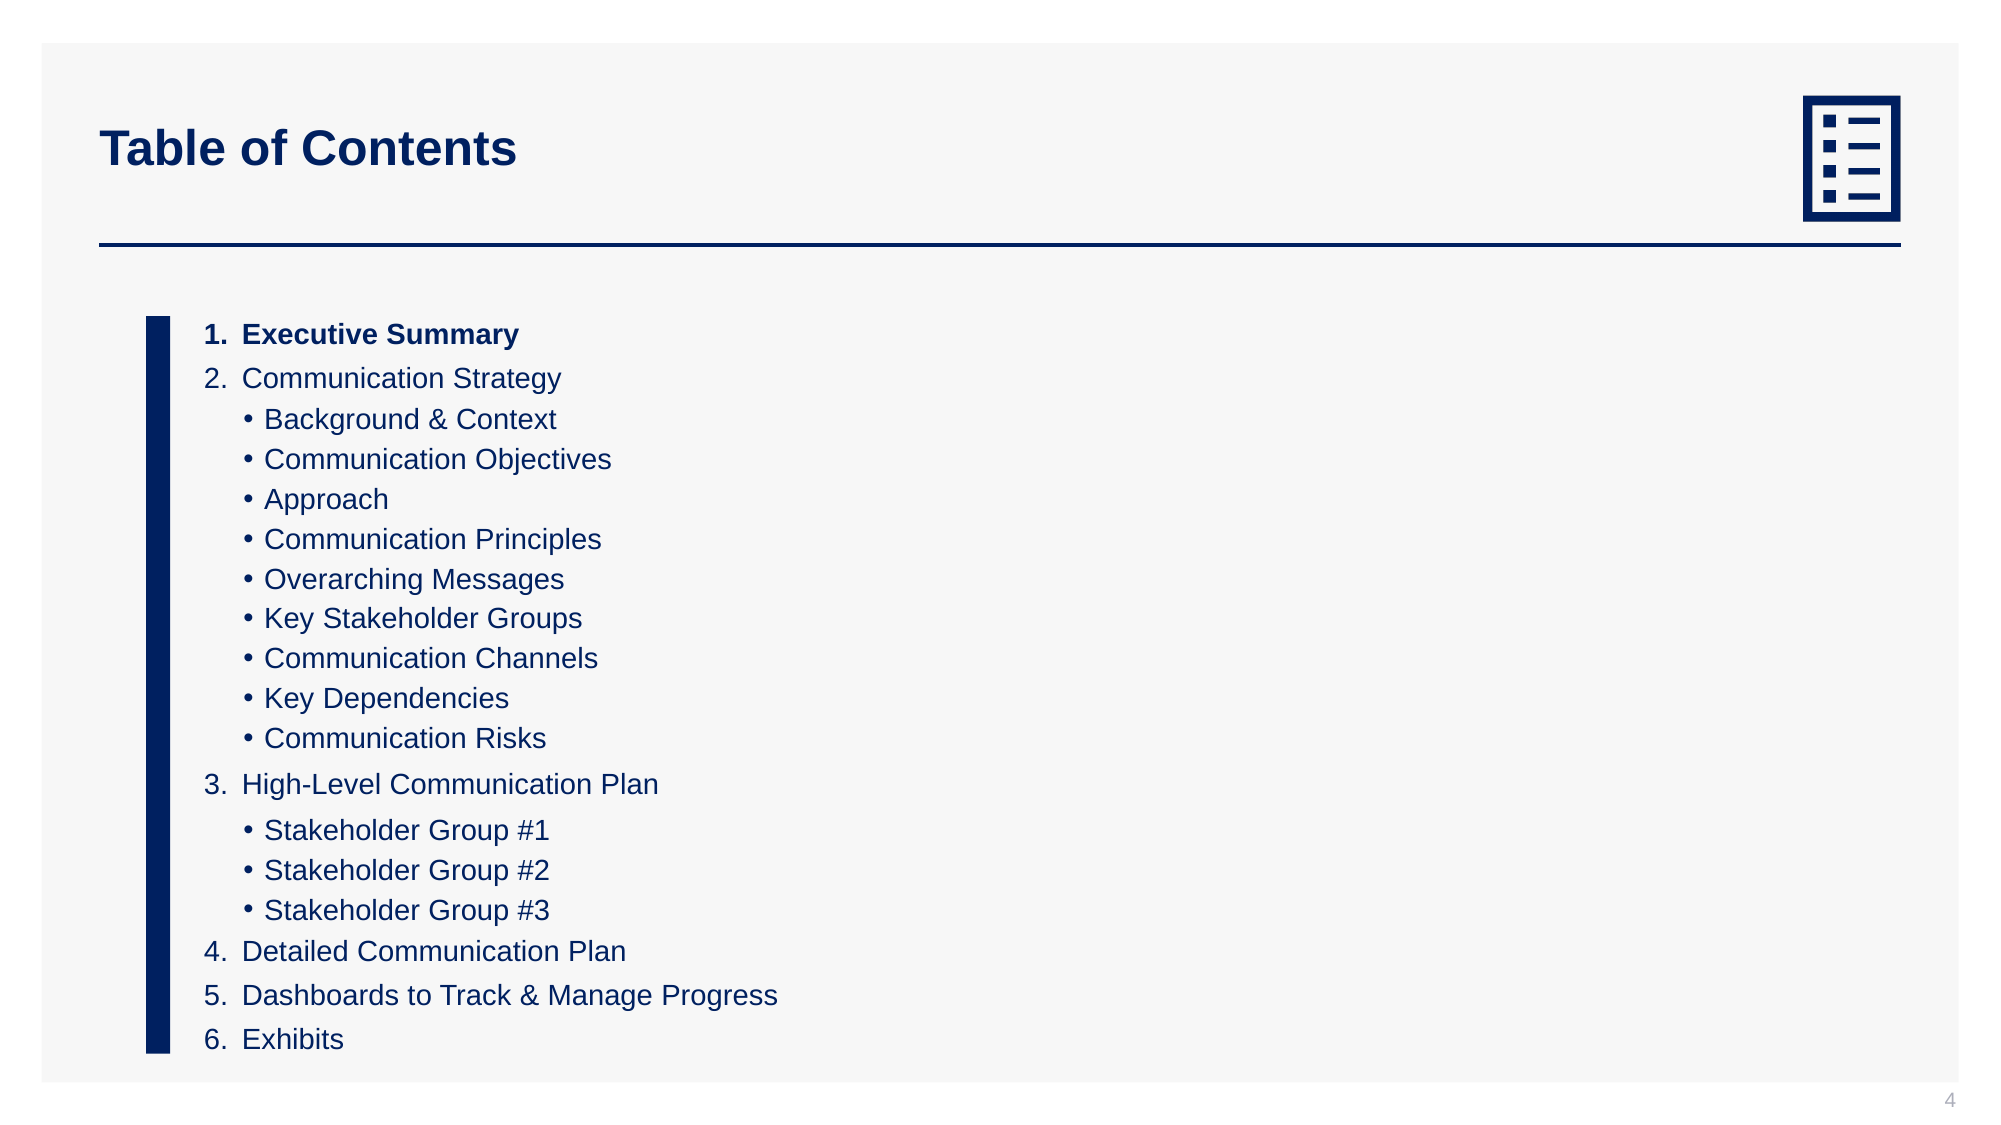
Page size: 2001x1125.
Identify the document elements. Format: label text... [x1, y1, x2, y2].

text_box [145, 315, 171, 1055]
title Table of Contents [84, 59, 1901, 239]
list Executive Summary Communication Strategy Background & Context Communication Objectives Approach Communication Principles Overarching Messages Key Stakeholder Groups Communication Channels Key Dependencies Communication Risks High-Level Communication Plan Stakeholder Group #1 Stakeholder Group #2 Stakeholder Group #3 Detailed Communication Plan Dashboards to Track & Manage Progress Exhibits [170, 311, 1767, 1064]
slide_number 4 [1506, 1088, 1957, 1119]
picture [1776, 83, 1927, 234]
